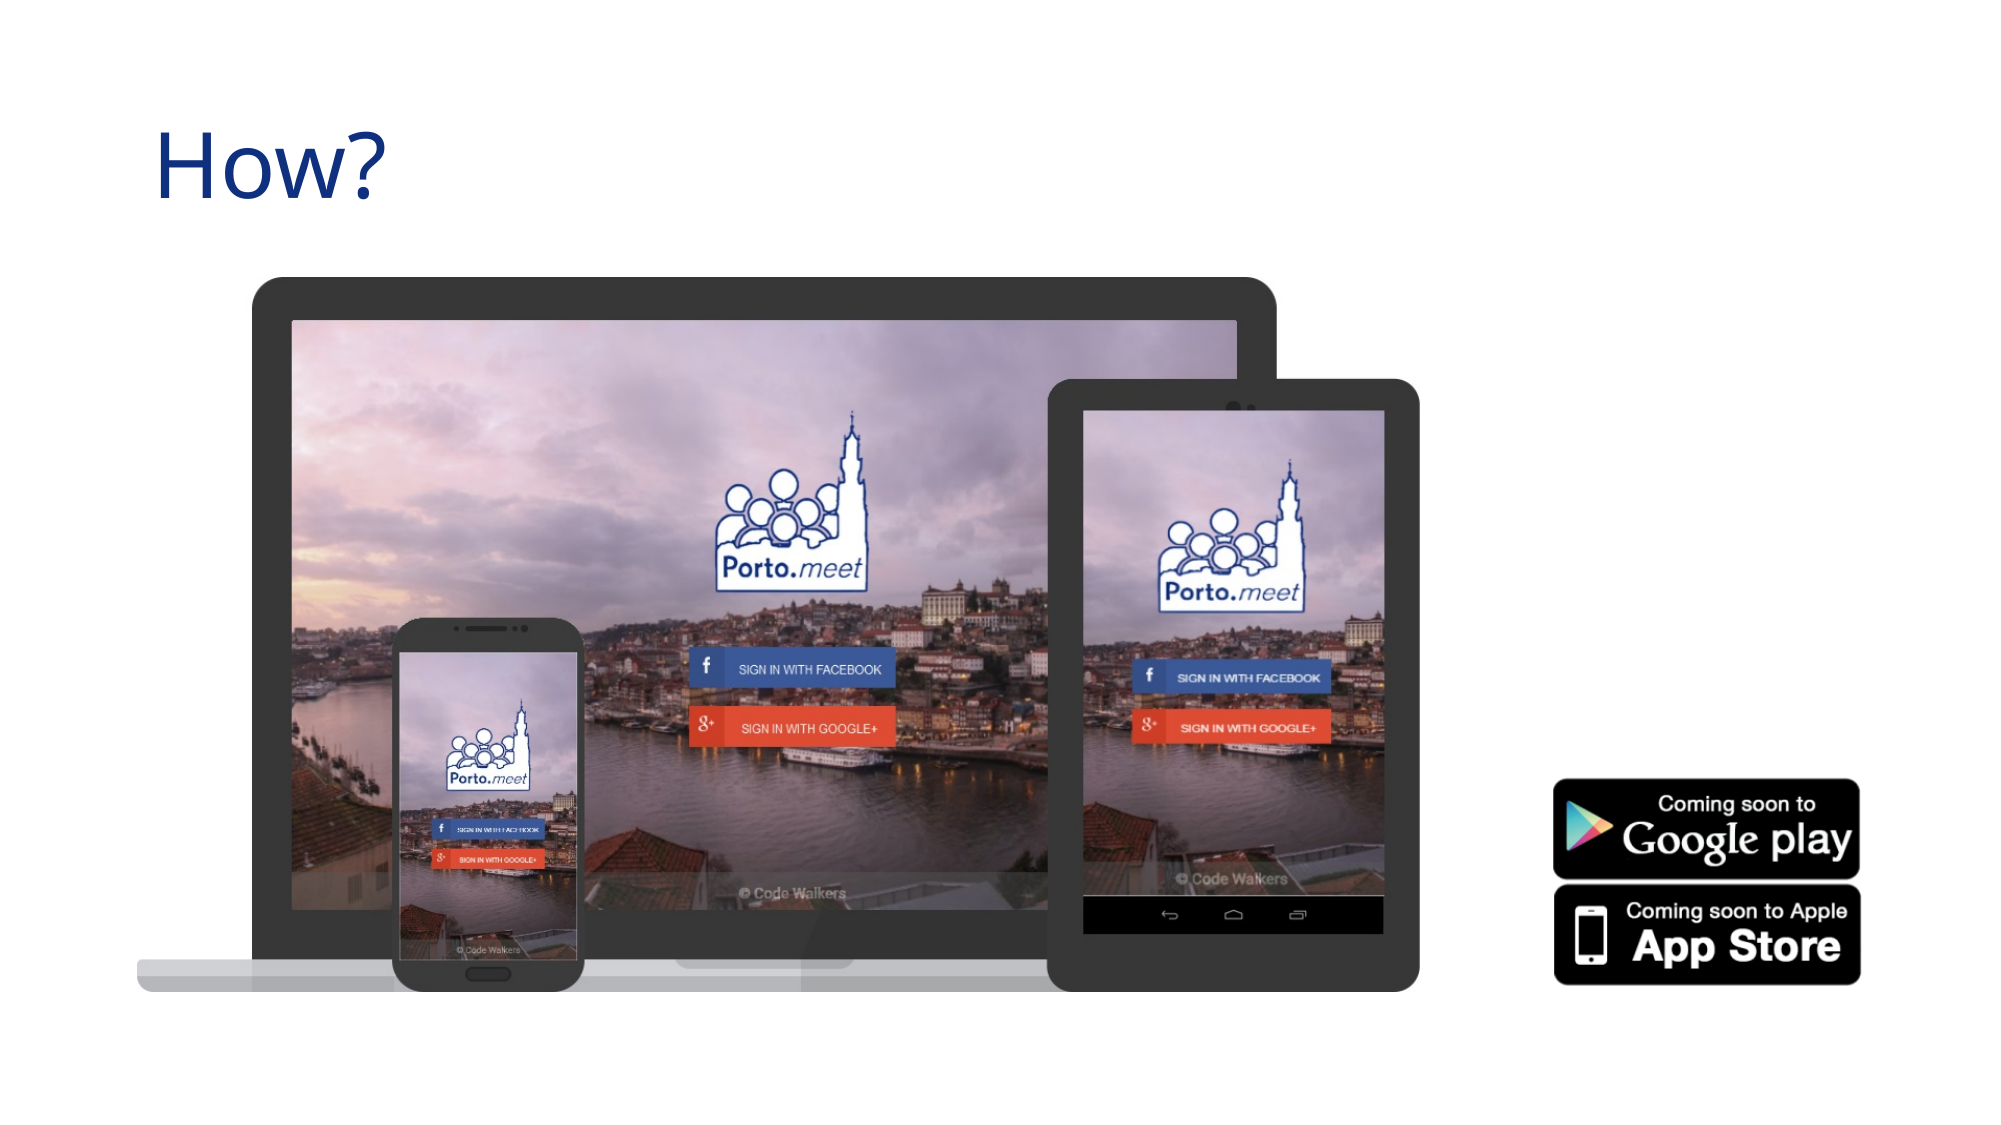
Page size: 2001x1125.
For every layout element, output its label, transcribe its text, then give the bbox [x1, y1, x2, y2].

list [137, 277, 1420, 992]
picture [1551, 774, 1863, 992]
title How? [137, 59, 1863, 278]
